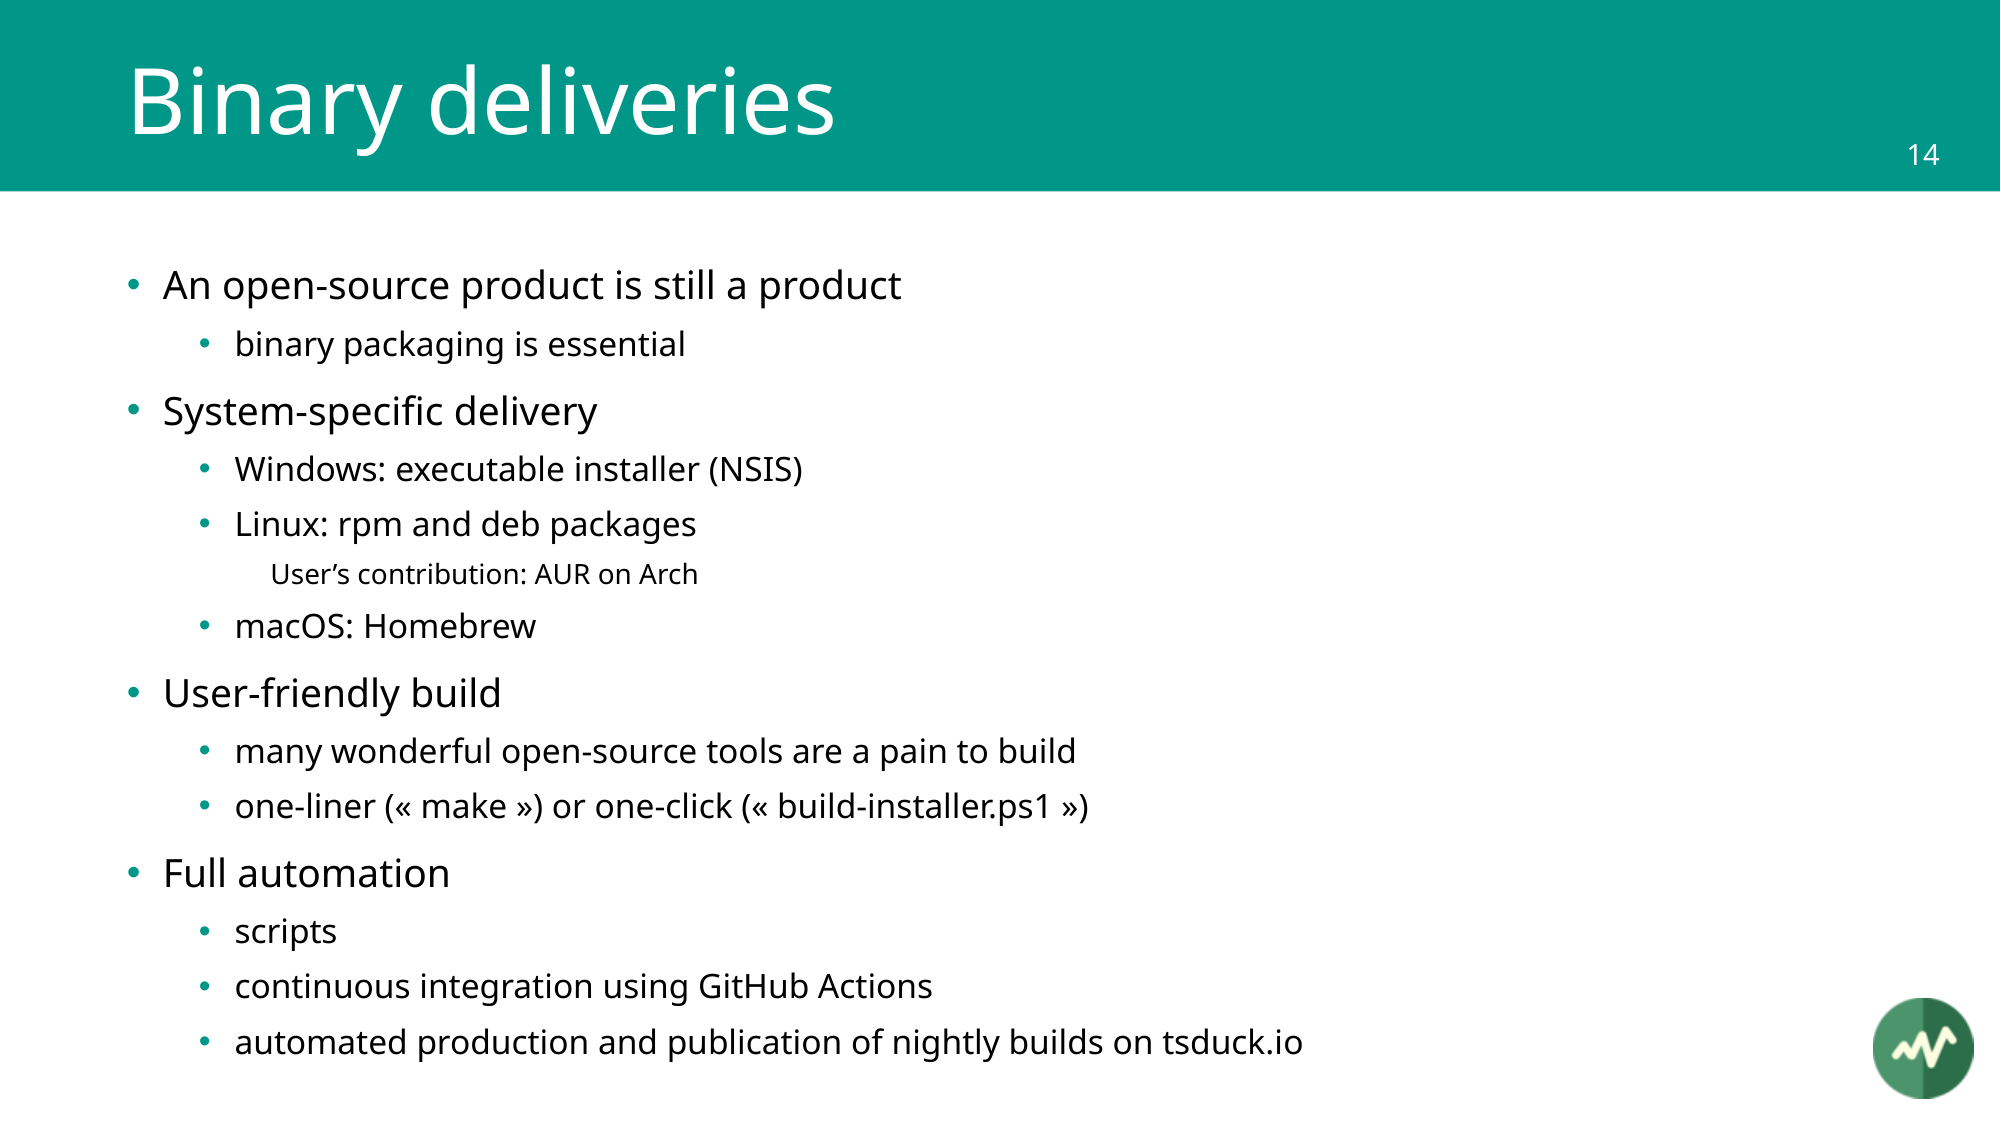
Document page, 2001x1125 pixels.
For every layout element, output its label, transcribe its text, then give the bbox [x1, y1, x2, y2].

list An open-source product is still a product binary packaging is essential System-specific delivery Windows: executable installer (NSIS) Linux: rpm and deb packages User’s contribution: AUR on Arch macOS: Homebrew User-friendly build many wonderful open-source tools are a pain to build one-liner (« make ») or one-click (« build-installer.ps1 ») Full automation scripts continuous integration using GitHub Actions automated production and publication of nightly builds on tsduck.io [111, 244, 1812, 1071]
picture [1873, 998, 1974, 1099]
title Binary deliveries [111, 39, 1812, 171]
